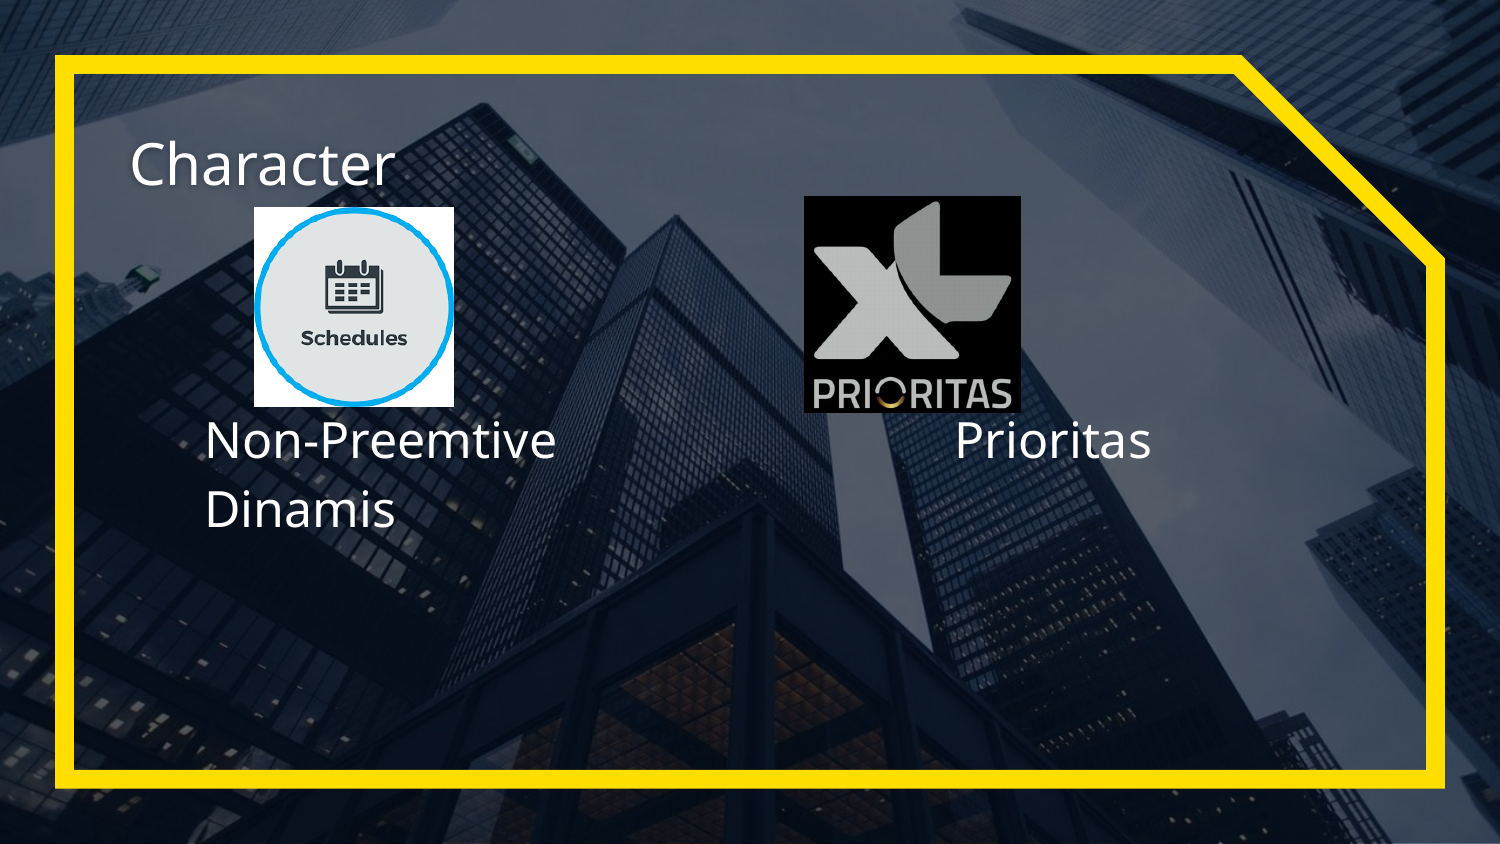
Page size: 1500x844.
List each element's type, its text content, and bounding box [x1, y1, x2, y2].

picture [0, 0, 1500, 844]
list Non-Preemtive Prioritas Dinamis [129, 245, 1232, 714]
title Character [129, 117, 1232, 197]
